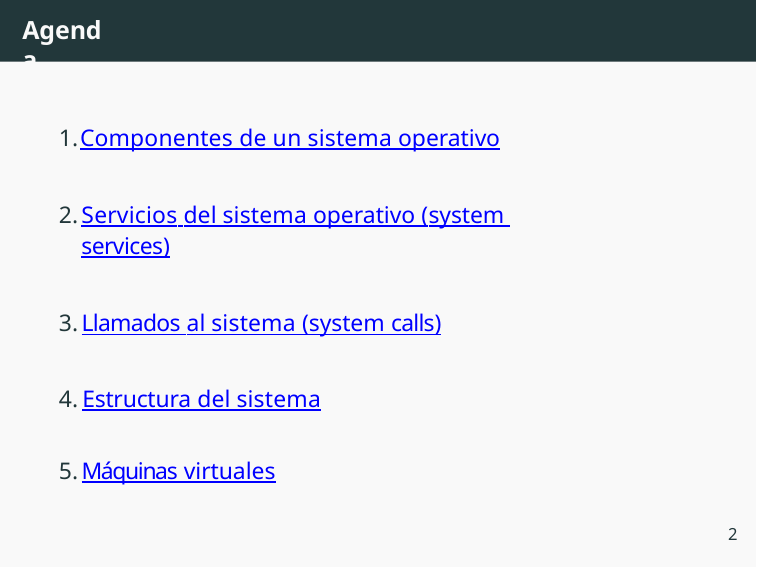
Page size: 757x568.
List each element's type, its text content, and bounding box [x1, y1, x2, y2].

text_box Componentes de un sistema operativo Servicios del sistema operativo (system services) Llamados al sistema (system calls) Estructura del sistema Máquinas virtuales [56, 121, 583, 488]
text_box 2 [721, 520, 743, 547]
title Agenda [20, 12, 109, 110]
